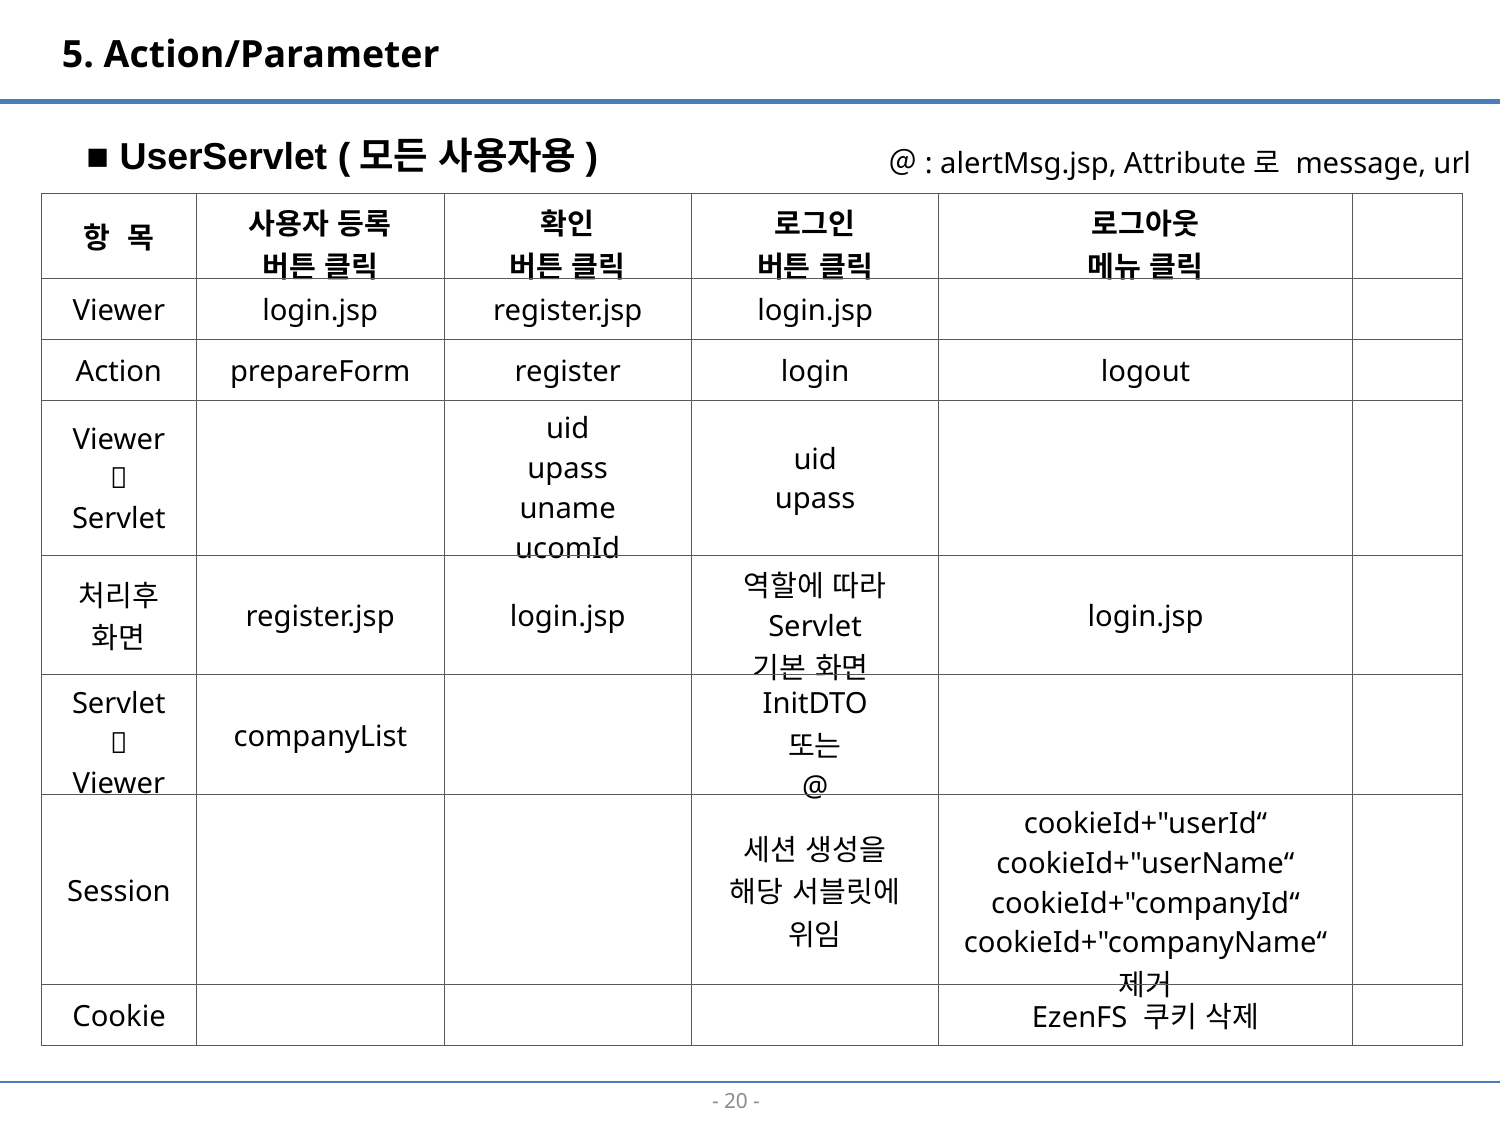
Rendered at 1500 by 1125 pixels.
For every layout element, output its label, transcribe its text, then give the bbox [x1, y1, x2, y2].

table_cell [1353, 340, 1462, 400]
table_cell [1353, 675, 1462, 794]
table_cell login.jsp [939, 556, 1352, 674]
table_cell [692, 985, 938, 1045]
table_cell Viewer  Servlet [42, 401, 196, 555]
table_cell [1353, 556, 1462, 674]
table_cell [1353, 401, 1462, 555]
table_cell [939, 675, 1352, 794]
table_cell [445, 985, 691, 1045]
table_cell [197, 401, 444, 555]
table_cell Action [42, 340, 196, 400]
table_header 로그인 버튼 클릭 [692, 194, 938, 278]
table_cell login.jsp [197, 279, 444, 339]
table_cell register.jsp [197, 556, 444, 674]
table_cell 역할에 따라 Servlet 기본 화면 [692, 556, 938, 674]
table_cell uid upass [692, 401, 938, 555]
text_box 5. Action/Parameter [47, 22, 455, 82]
table_cell EzenFS 쿠키 삭제 [939, 985, 1352, 1045]
table_cell logout [939, 340, 1352, 400]
table_cell 세션 생성을 해당 서블릿에 위임 [692, 795, 938, 984]
table_cell prepareForm [197, 340, 444, 400]
table_header [1353, 194, 1462, 278]
table_cell [197, 795, 444, 984]
table_cell [197, 985, 444, 1045]
table_cell Servlet  Viewer [42, 675, 196, 794]
table_header 항 목 [42, 194, 196, 278]
table_cell register.jsp [445, 279, 691, 339]
table_cell Session [42, 795, 196, 984]
text_box ■ UserServlet (모든 사용자용) [71, 101, 614, 185]
table_cell 처리후 화면 [42, 556, 196, 674]
table_cell [939, 401, 1352, 555]
table_cell [1353, 279, 1462, 339]
table_cell InitDTO 또는 @ [692, 675, 938, 794]
table_cell Cookie [42, 985, 196, 1045]
text_box ＠: alertMsg.jsp, Attribute로 message, url [873, 137, 1486, 187]
table_cell login.jsp [445, 556, 691, 674]
table_cell cookieId+"userId“ cookieId+"userName“ cookieId+"companyId“ cookieId+"companyName“ 제거 [939, 795, 1352, 984]
table_cell uid upass uname ucomId [445, 401, 691, 555]
table_header 로그아웃 메뉴 클릭 [939, 194, 1352, 278]
table_cell companyList [197, 675, 444, 794]
slide_number - 19 - [561, 1082, 911, 1122]
table_cell [939, 279, 1352, 339]
table_cell [1353, 795, 1462, 984]
table_cell login [692, 340, 938, 400]
table_cell [445, 795, 691, 984]
table_cell login.jsp [692, 279, 938, 339]
table_header 사용자 등록 버튼 클릭 [197, 194, 444, 278]
table_header 확인 버튼 클릭 [445, 194, 691, 278]
table_cell [445, 675, 691, 794]
table_cell register [445, 340, 691, 400]
table_cell Viewer [42, 279, 196, 339]
table_cell [1353, 985, 1462, 1045]
